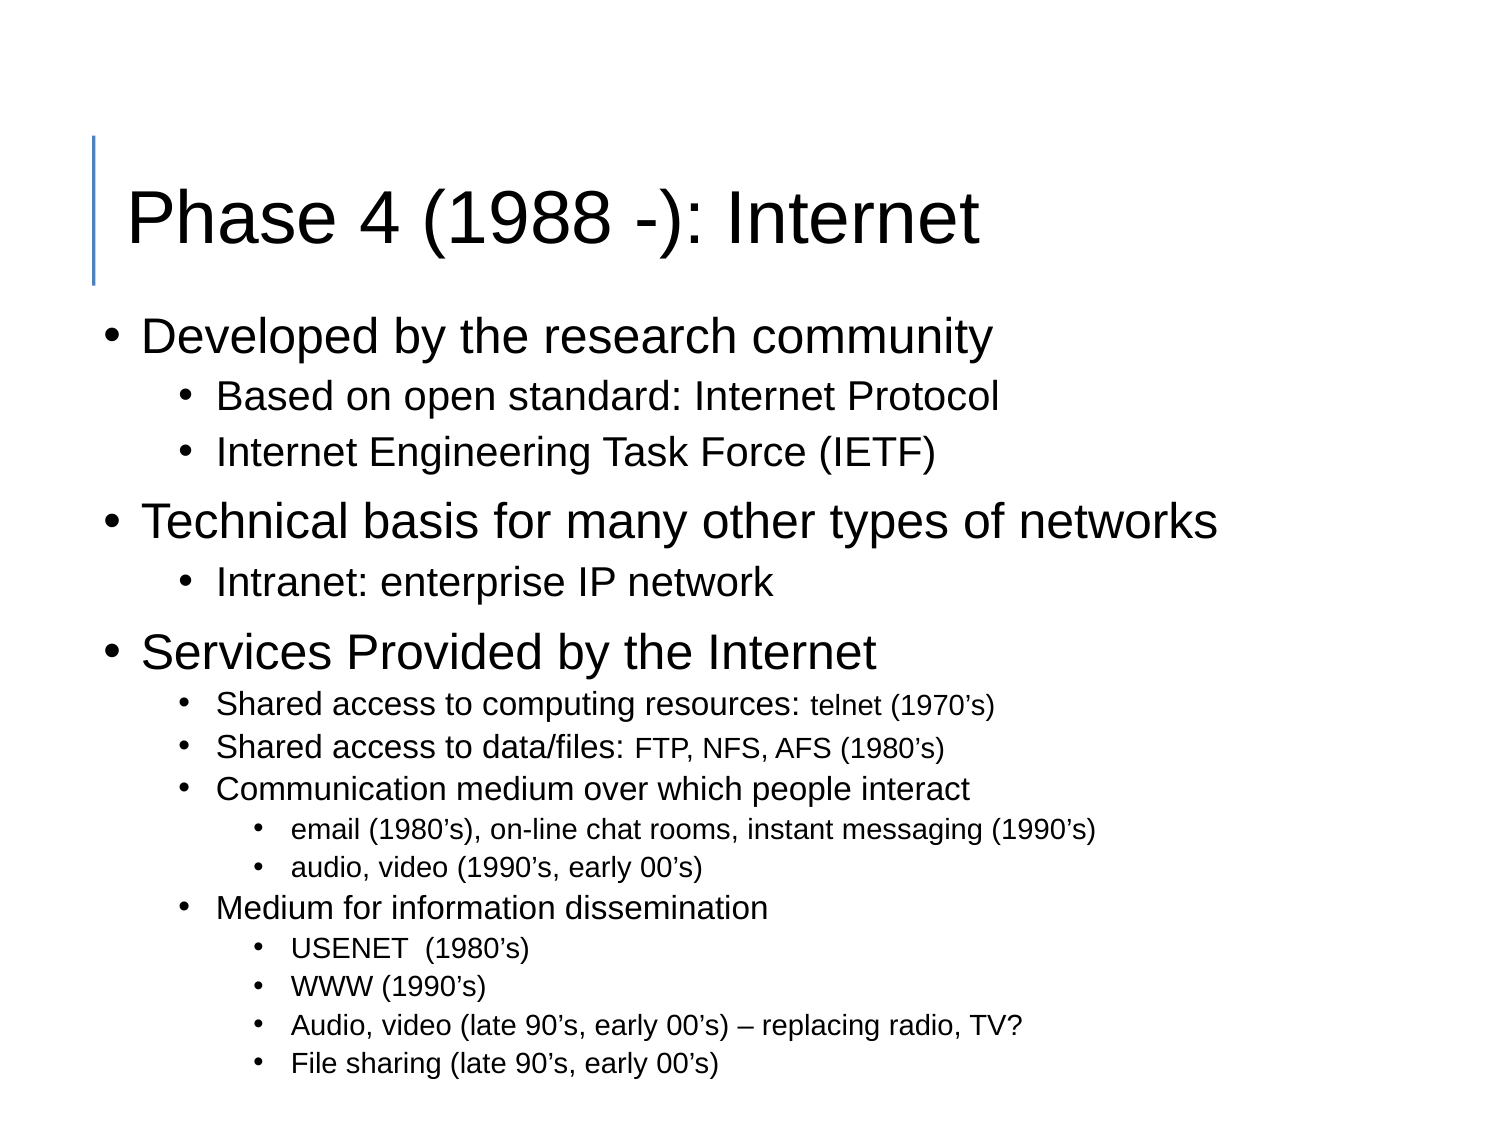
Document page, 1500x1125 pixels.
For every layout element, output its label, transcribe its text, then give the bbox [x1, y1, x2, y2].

list Developed by the research community Based on open standard: Internet Protocol Internet Engineering Task Force (IETF) Technical basis for many other types of networks Intranet: enterprise IP network Services Provided by the Internet Shared access to computing resources: telnet (1970’s) Shared access to data/files: FTP, NFS, AFS (1980’s) Communication medium over which people interact email (1980’s), on-line chat rooms, instant messaging (1990’s) audio, video (1990’s, early 00’s) Medium for information dissemination USENET (1980’s) WWW (1990’s) Audio, video (late 90’s, early 00’s) – replacing radio, TV? File sharing (late 90’s, early 00’s) [103, 310, 1404, 1125]
title Phase 4 (1988 -): Internet [126, 96, 1322, 342]
